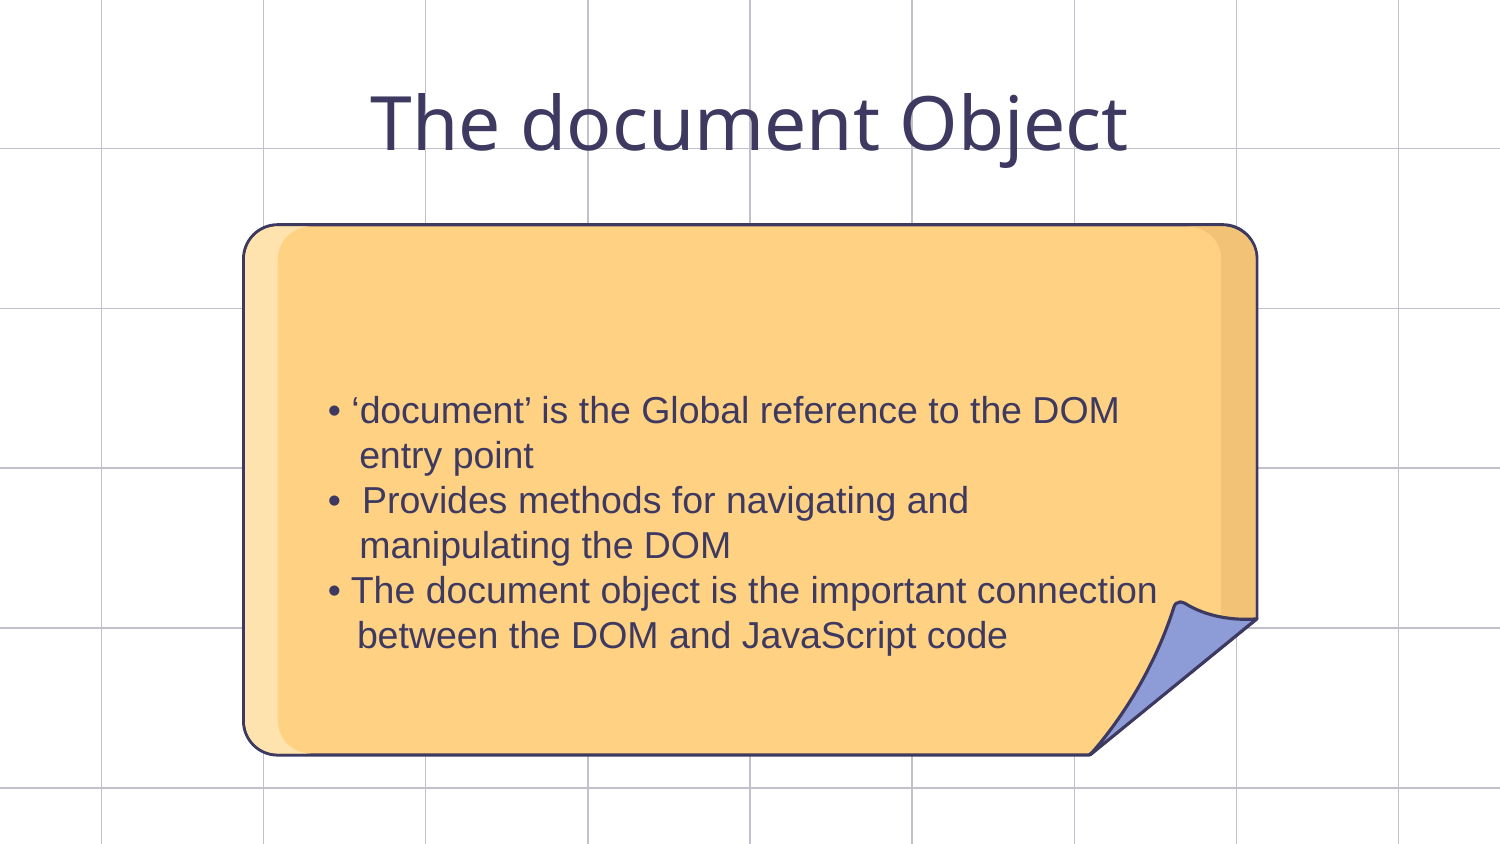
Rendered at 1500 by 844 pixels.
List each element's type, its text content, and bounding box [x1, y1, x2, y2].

title The document Object [118, 72, 1382, 167]
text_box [243, 224, 1258, 756]
